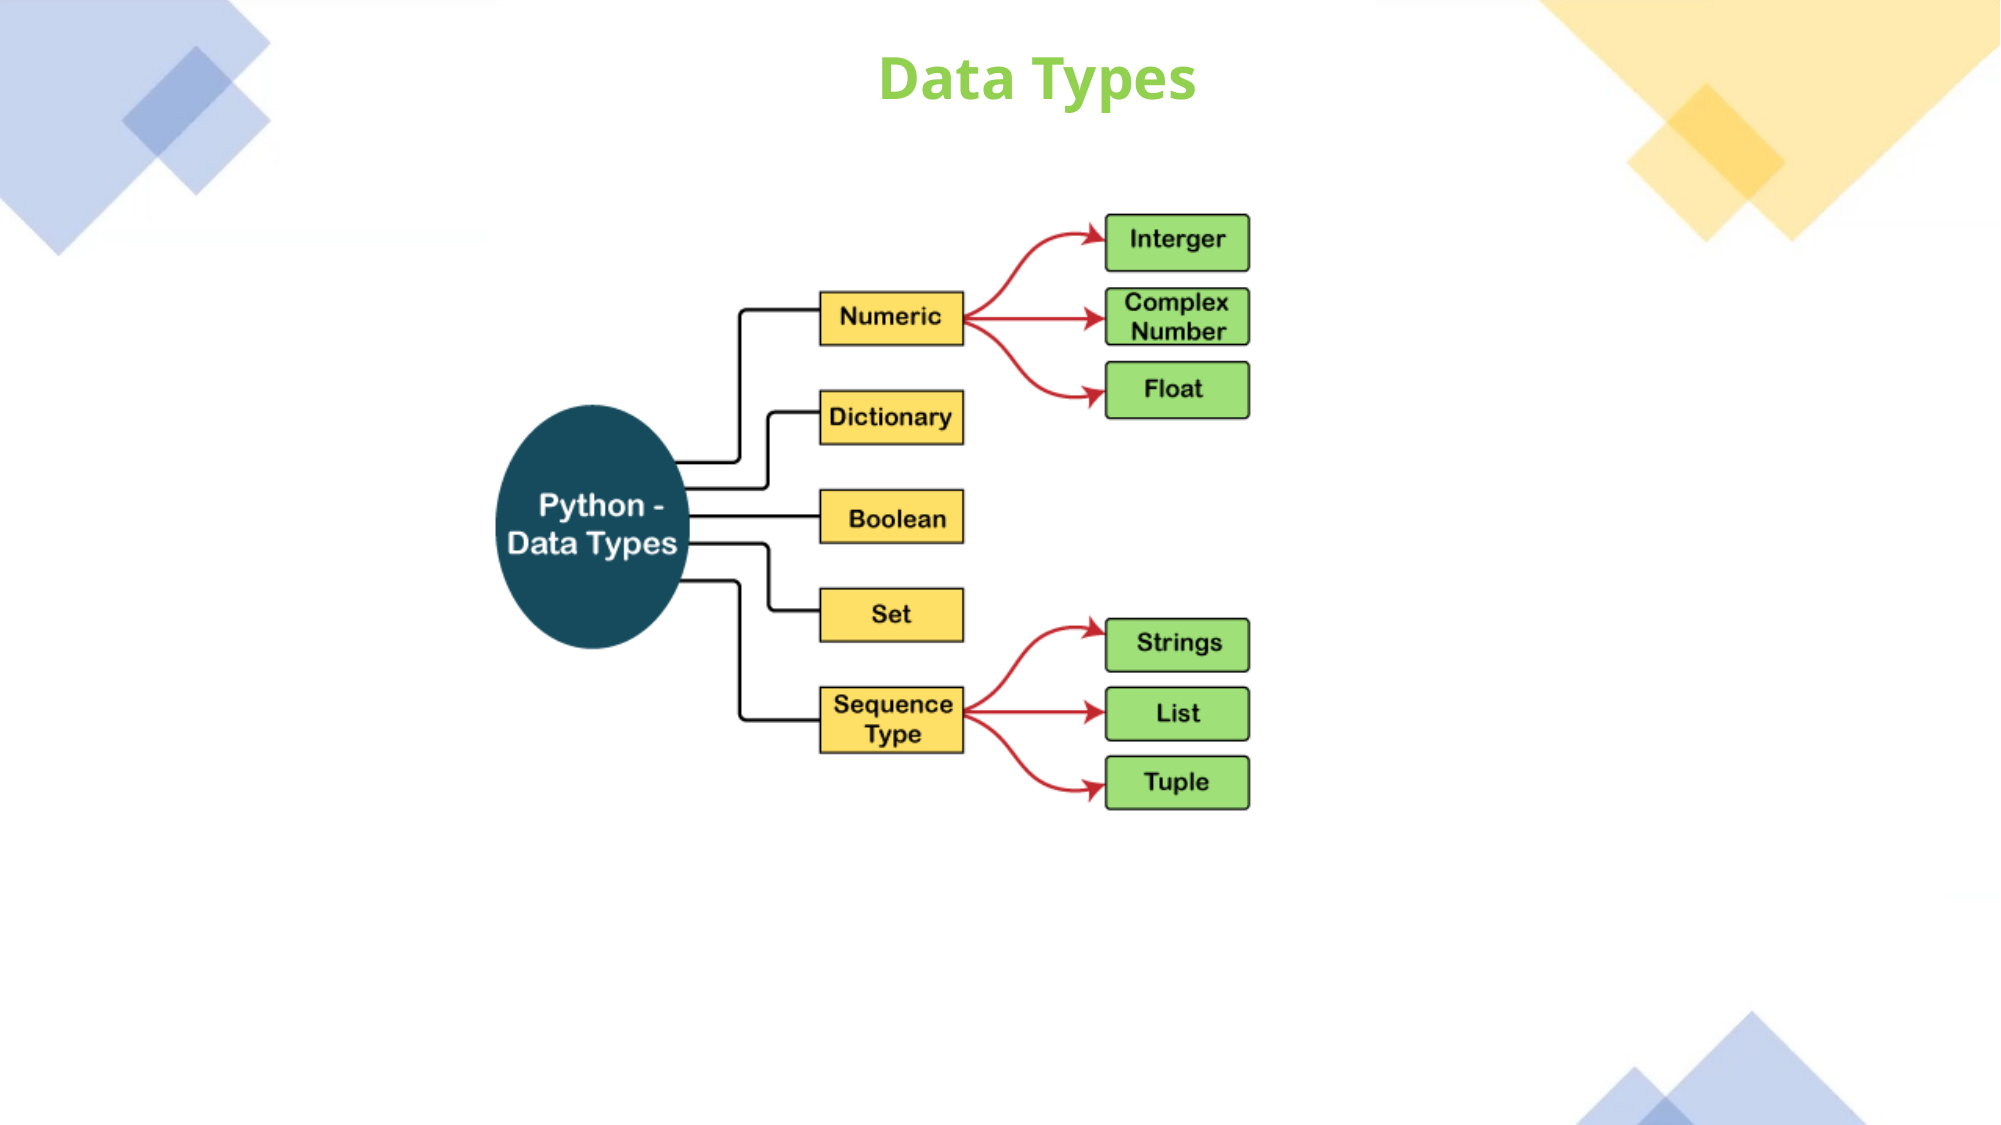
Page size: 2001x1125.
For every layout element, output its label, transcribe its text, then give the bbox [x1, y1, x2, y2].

text_box Data Types [825, 28, 1260, 119]
picture [0, 0, 2001, 1125]
